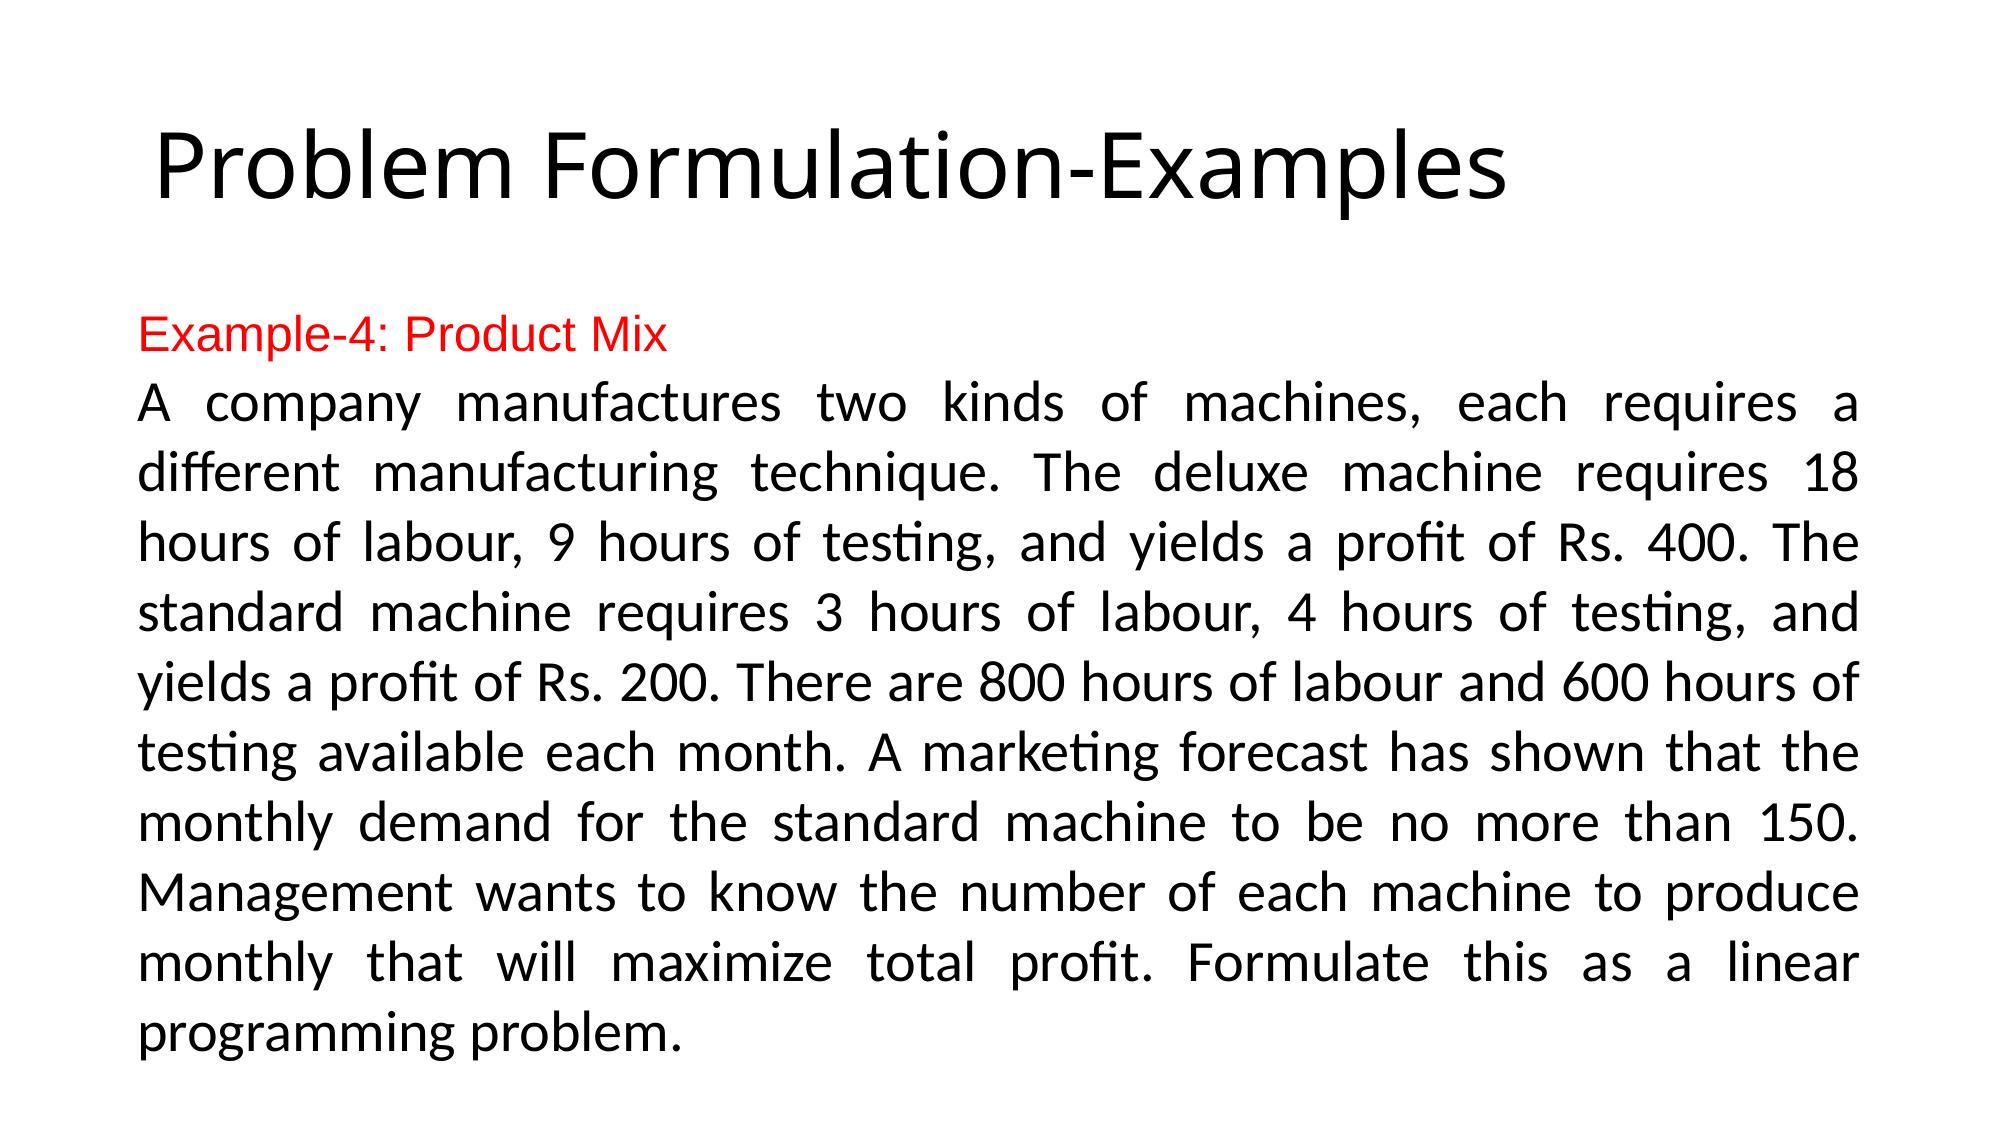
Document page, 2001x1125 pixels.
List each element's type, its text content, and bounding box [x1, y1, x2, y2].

list Example-4: Product Mix A company manufactures two kinds of machines, each requires a different manufacturing technique. The deluxe machine requires 18 hours of labour, 9 hours of testing, and yields a profit of Rs. 400. The standard machine requires 3 hours of labour, 4 hours of testing, and yields a profit of Rs. 200. There are 800 hours of labour and 600 hours of testing available each month. A marketing forecast has shown that the monthly demand for the standard machine to be no more than 150. Management wants to know the number of each machine to produce monthly that will maximize total profit. Formulate this as a linear programming problem. [137, 299, 1863, 1064]
title Problem Formulation-Examples [137, 59, 1863, 278]
